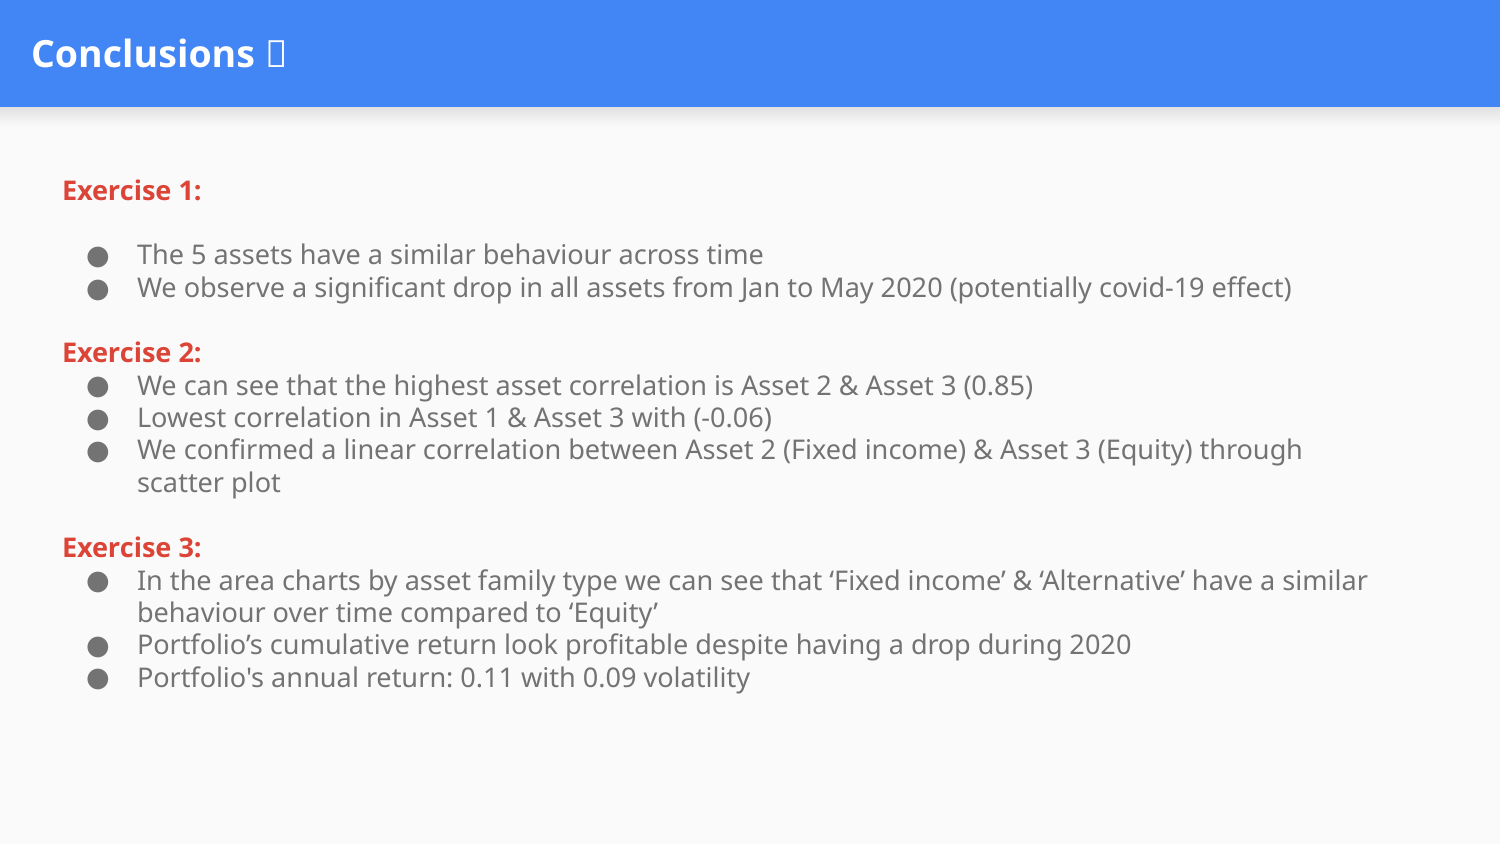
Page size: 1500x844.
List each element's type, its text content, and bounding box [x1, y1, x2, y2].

title Conclusions 💡 [16, 2, 1464, 102]
text_box Exercise 1: The 5 assets have a similar behaviour across time We observe a significant drop in all assets from Jan to May 2020 (potentially covid-19 effect) Exercise 2: We can see that the highest asset correlation is Asset 2 & Asset 3 (0.85) Lowest correlation in Asset 1 & Asset 3 with (-0.06) We confirmed a linear correlation between Asset 2 (Fixed income) & Asset 3 (Equity) through scatter plot Exercise 3: In the area charts by asset family type we can see that ‘Fixed income’ & ‘Alternative’ have a similar behaviour over time compared to ‘Equity’ Portfolio’s cumulative return look profitable despite having a drop during 2020 Portfolio's annual return: 0.11 with 0.09 volatility [47, 158, 1408, 722]
